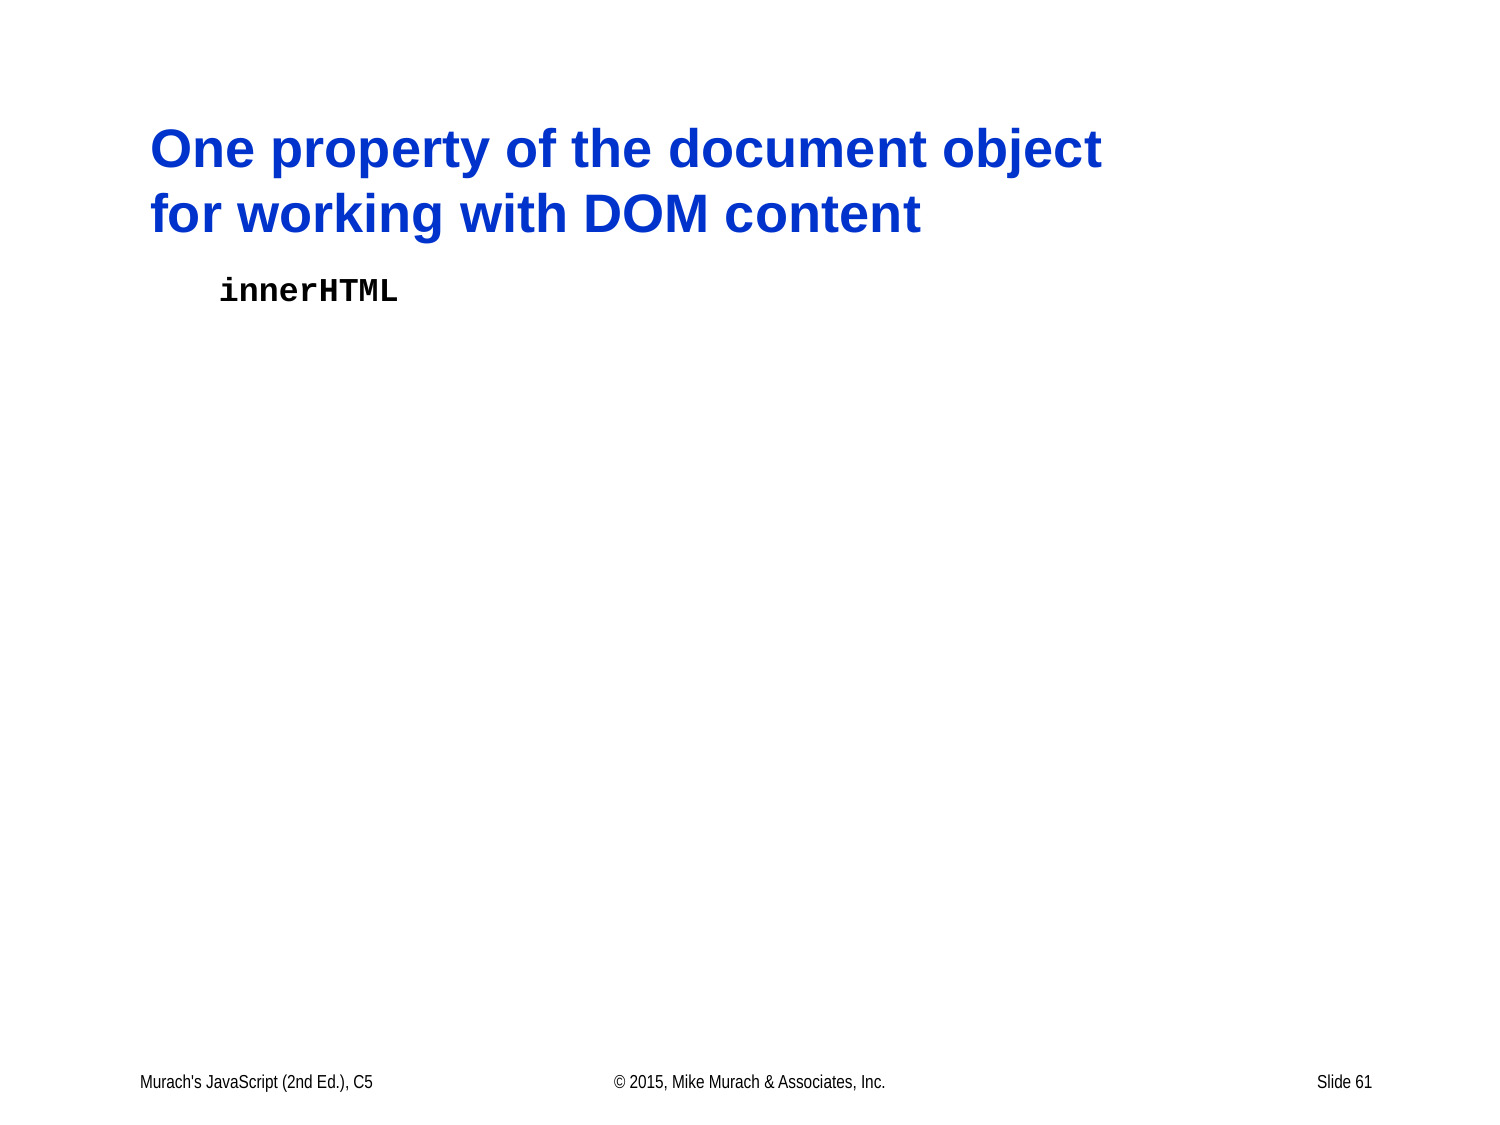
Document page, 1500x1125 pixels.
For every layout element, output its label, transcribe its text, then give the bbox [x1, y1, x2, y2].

title One property of the document object for working with DOM content [150, 112, 1350, 244]
slide_number Slide 61 [1365, 1025, 1388, 1100]
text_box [161, 273, 1360, 1102]
slide_number Murach's JavaScript (2nd Ed.), C5 [125, 1025, 156, 1100]
